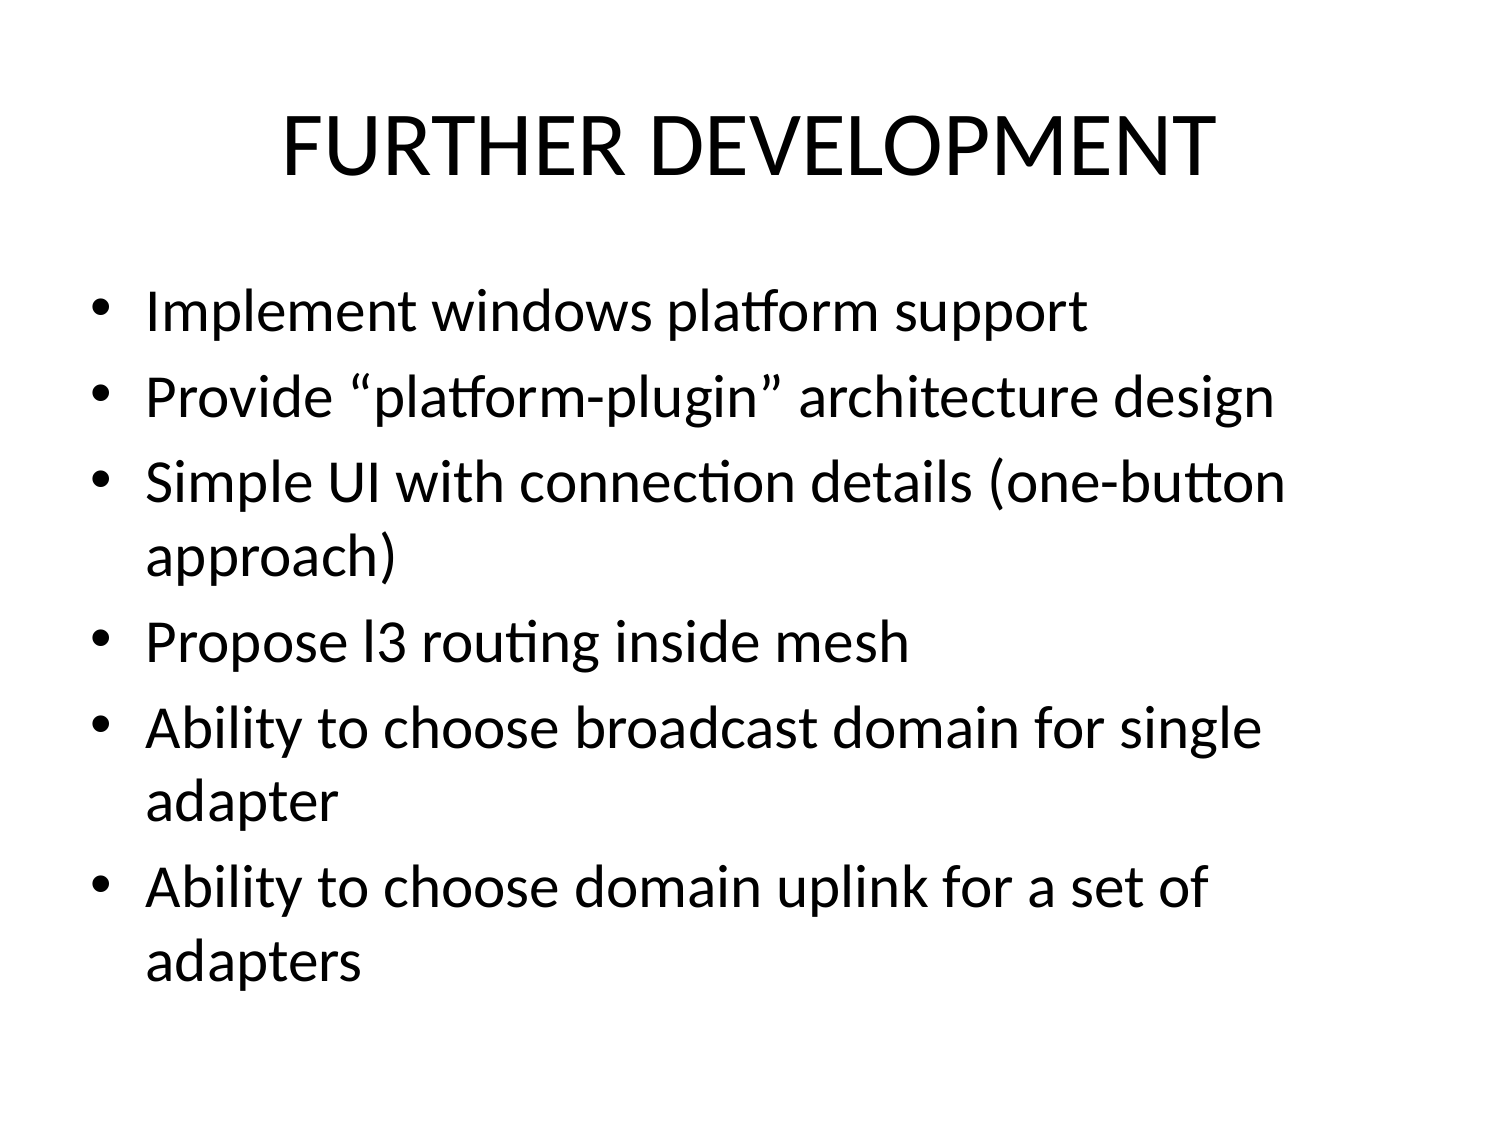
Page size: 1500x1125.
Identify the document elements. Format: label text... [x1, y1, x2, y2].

list Implement windows platform support Provide “platform-plugin” architecture design Simple UI with connection details (one-button approach) Propose l3 routing inside mesh Ability to choose broadcast domain for single adapter Ability to choose domain uplink for a set of adapters [75, 262, 1425, 1005]
title FURTHER DEVELOPMENT [75, 45, 1425, 233]
